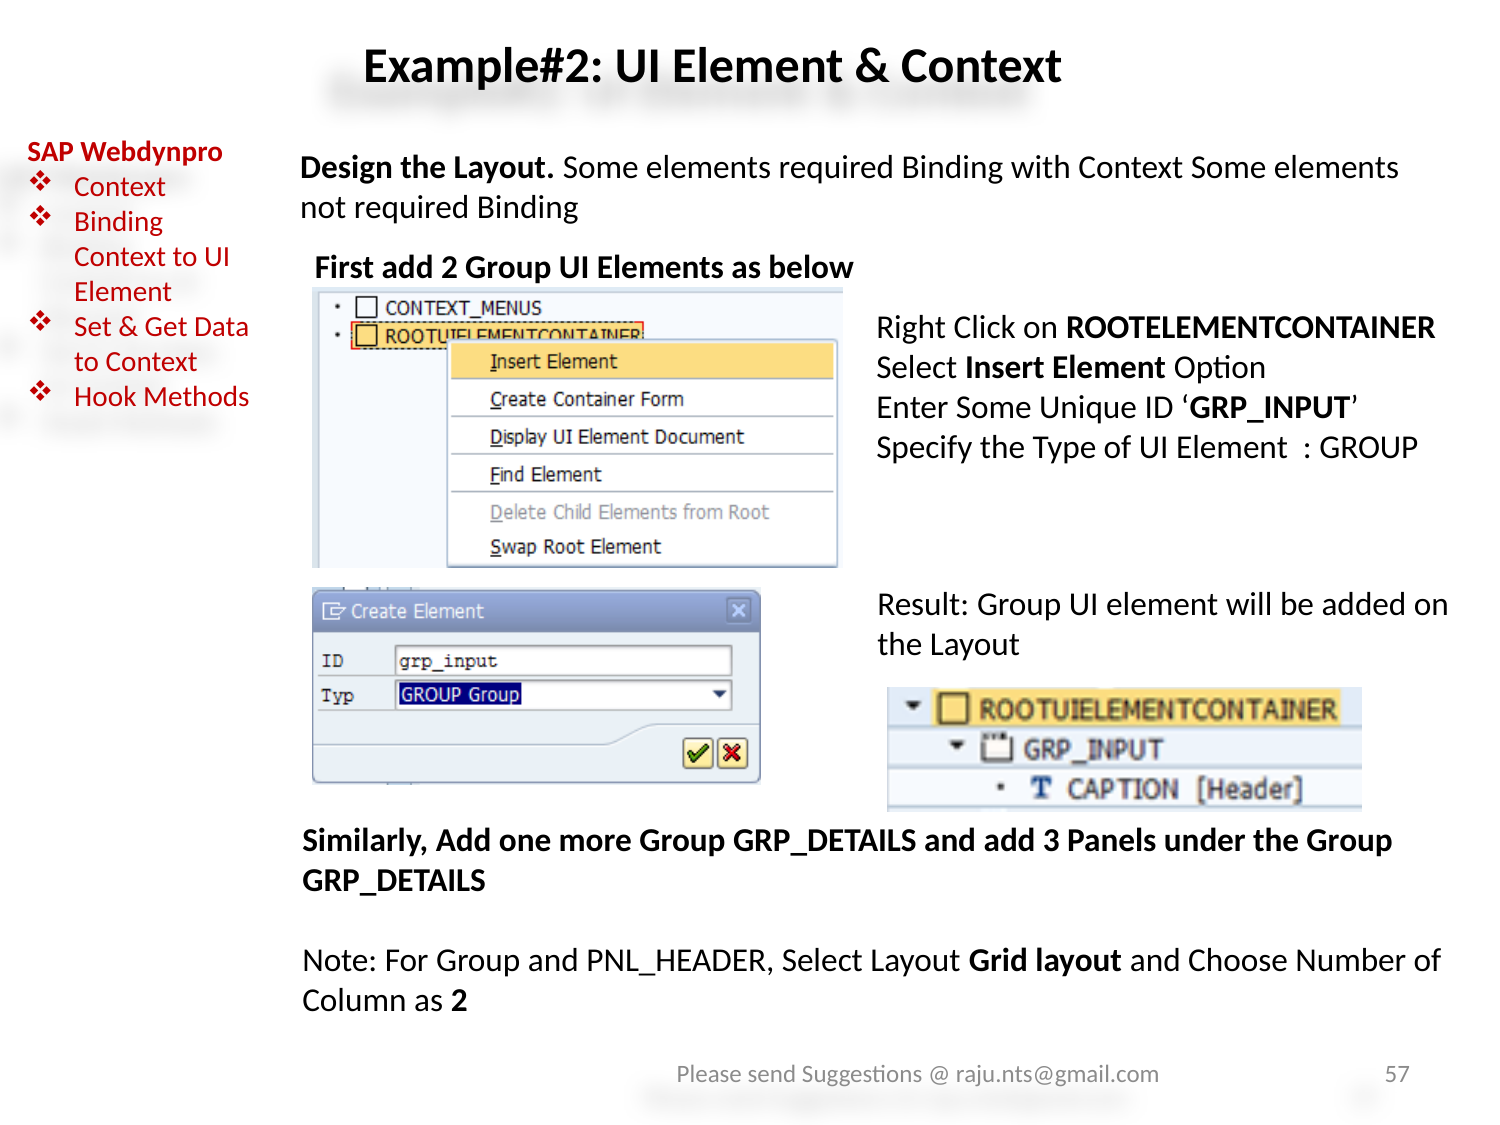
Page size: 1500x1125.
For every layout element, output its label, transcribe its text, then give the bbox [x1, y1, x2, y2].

text_box Example#2: UI Element & Context [274, 24, 1163, 100]
text_box Result: Group UI element will be added on the Layout [862, 574, 1465, 670]
slide_number 57 [1074, 1042, 1425, 1103]
picture [887, 687, 1362, 812]
text_box Design the Layout. Some elements required Binding with Context Some elements not required Binding [285, 137, 1438, 232]
picture [312, 587, 762, 785]
footer Please send Suggestions @ raju.nts@gmail.com [512, 1042, 1074, 1103]
text_box Right Click on ROOTELEMENTCONTAINER Select Insert Element Option Enter Some Unique ID ‘GRP_INPUT’ Specify the Type of UI Element : GROUP [861, 298, 1475, 473]
picture [312, 287, 843, 568]
text_box Similarly, Add one more Group GRP_DETAILS and add 3 Panels under the Group GRP_DETAILS Note: For Group and PNL_HEADER, Select Layout Grid layout and Choose Number of Column as 2 [287, 810, 1465, 1026]
text_box First add 2 Group UI Elements as below [300, 237, 1115, 293]
text_box SAP Webdynpro Context Binding Context to UI Element Set & Get Data to Context Hook Methods [12, 124, 275, 460]
